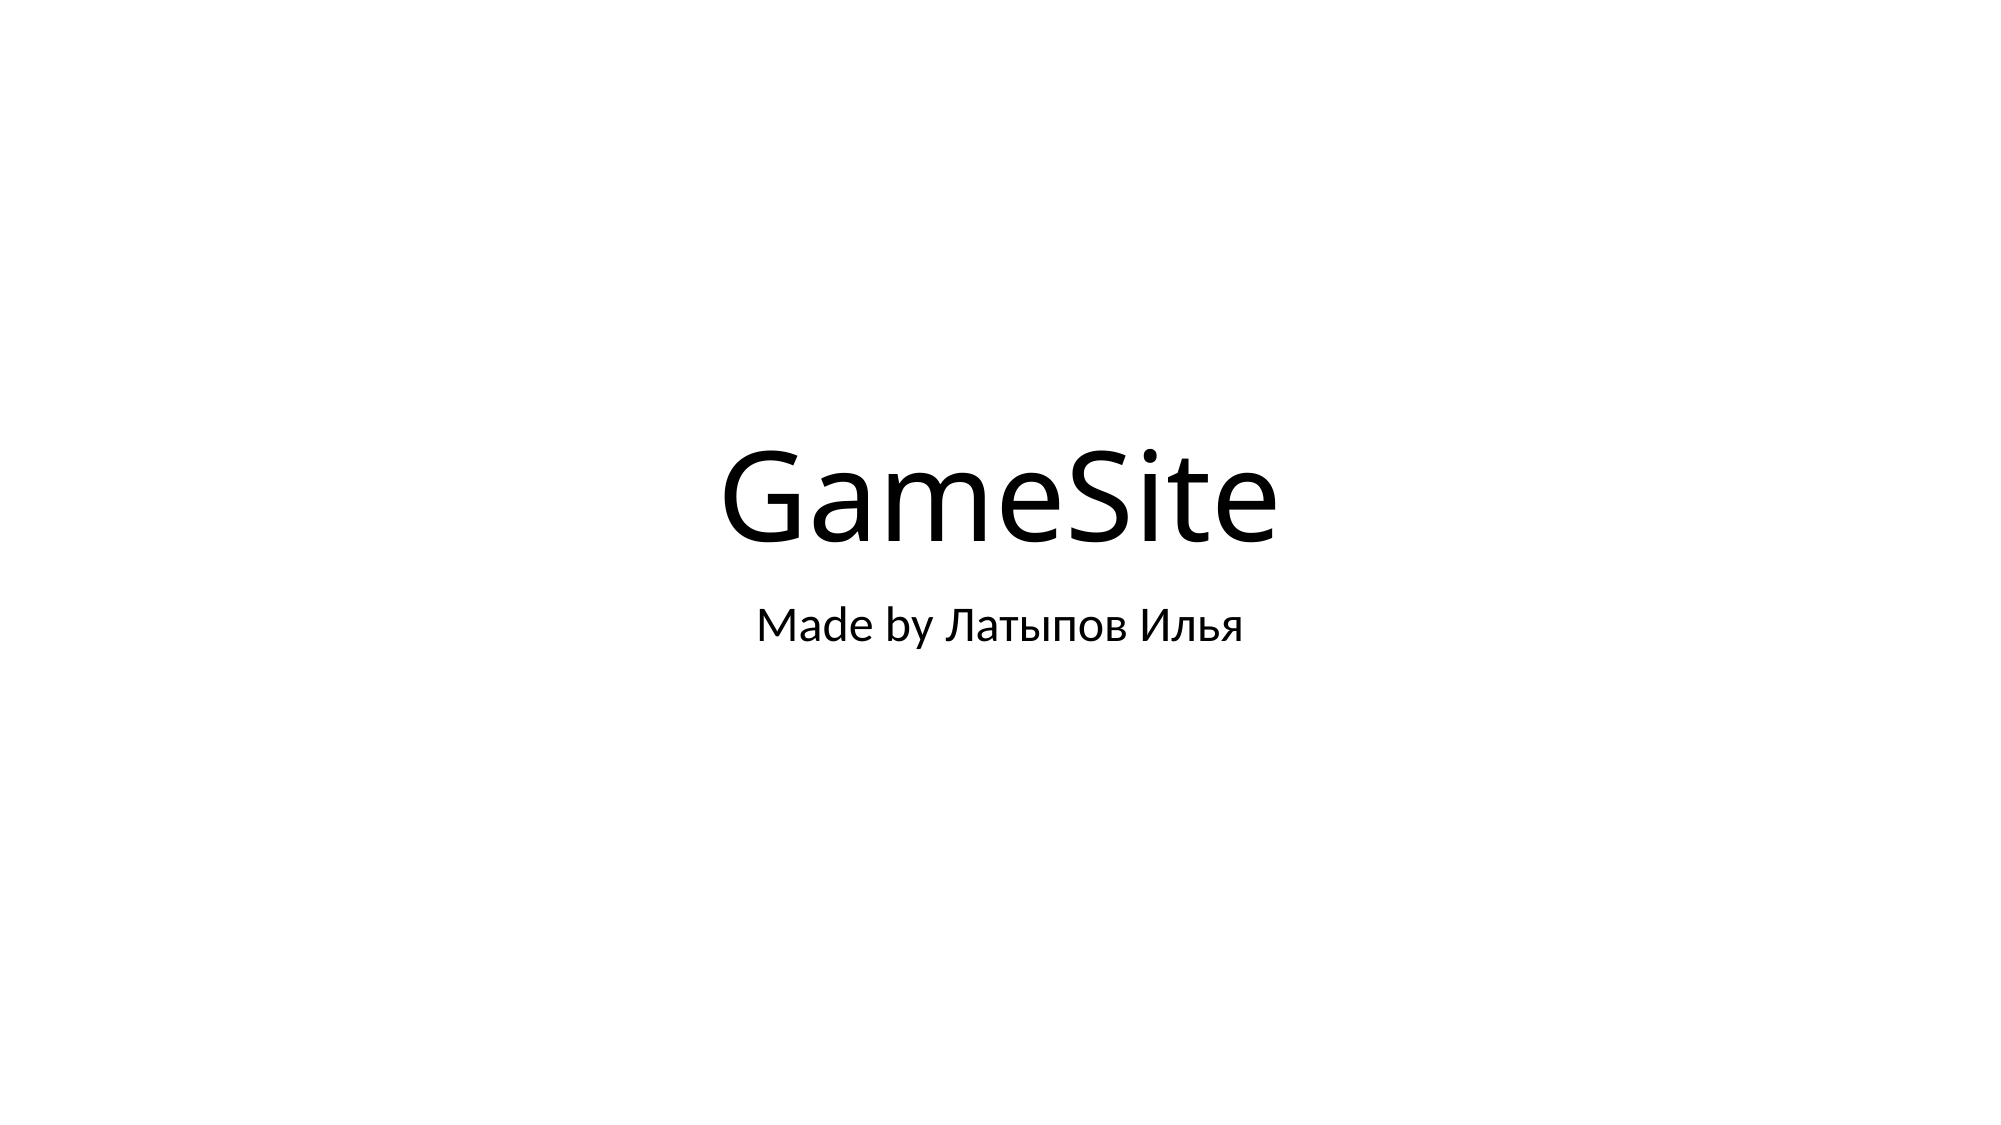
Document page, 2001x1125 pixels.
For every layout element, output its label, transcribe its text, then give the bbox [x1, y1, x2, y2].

title GameSite [249, 184, 1750, 576]
subtitle Made by Латыпов Илья [249, 590, 1750, 863]
